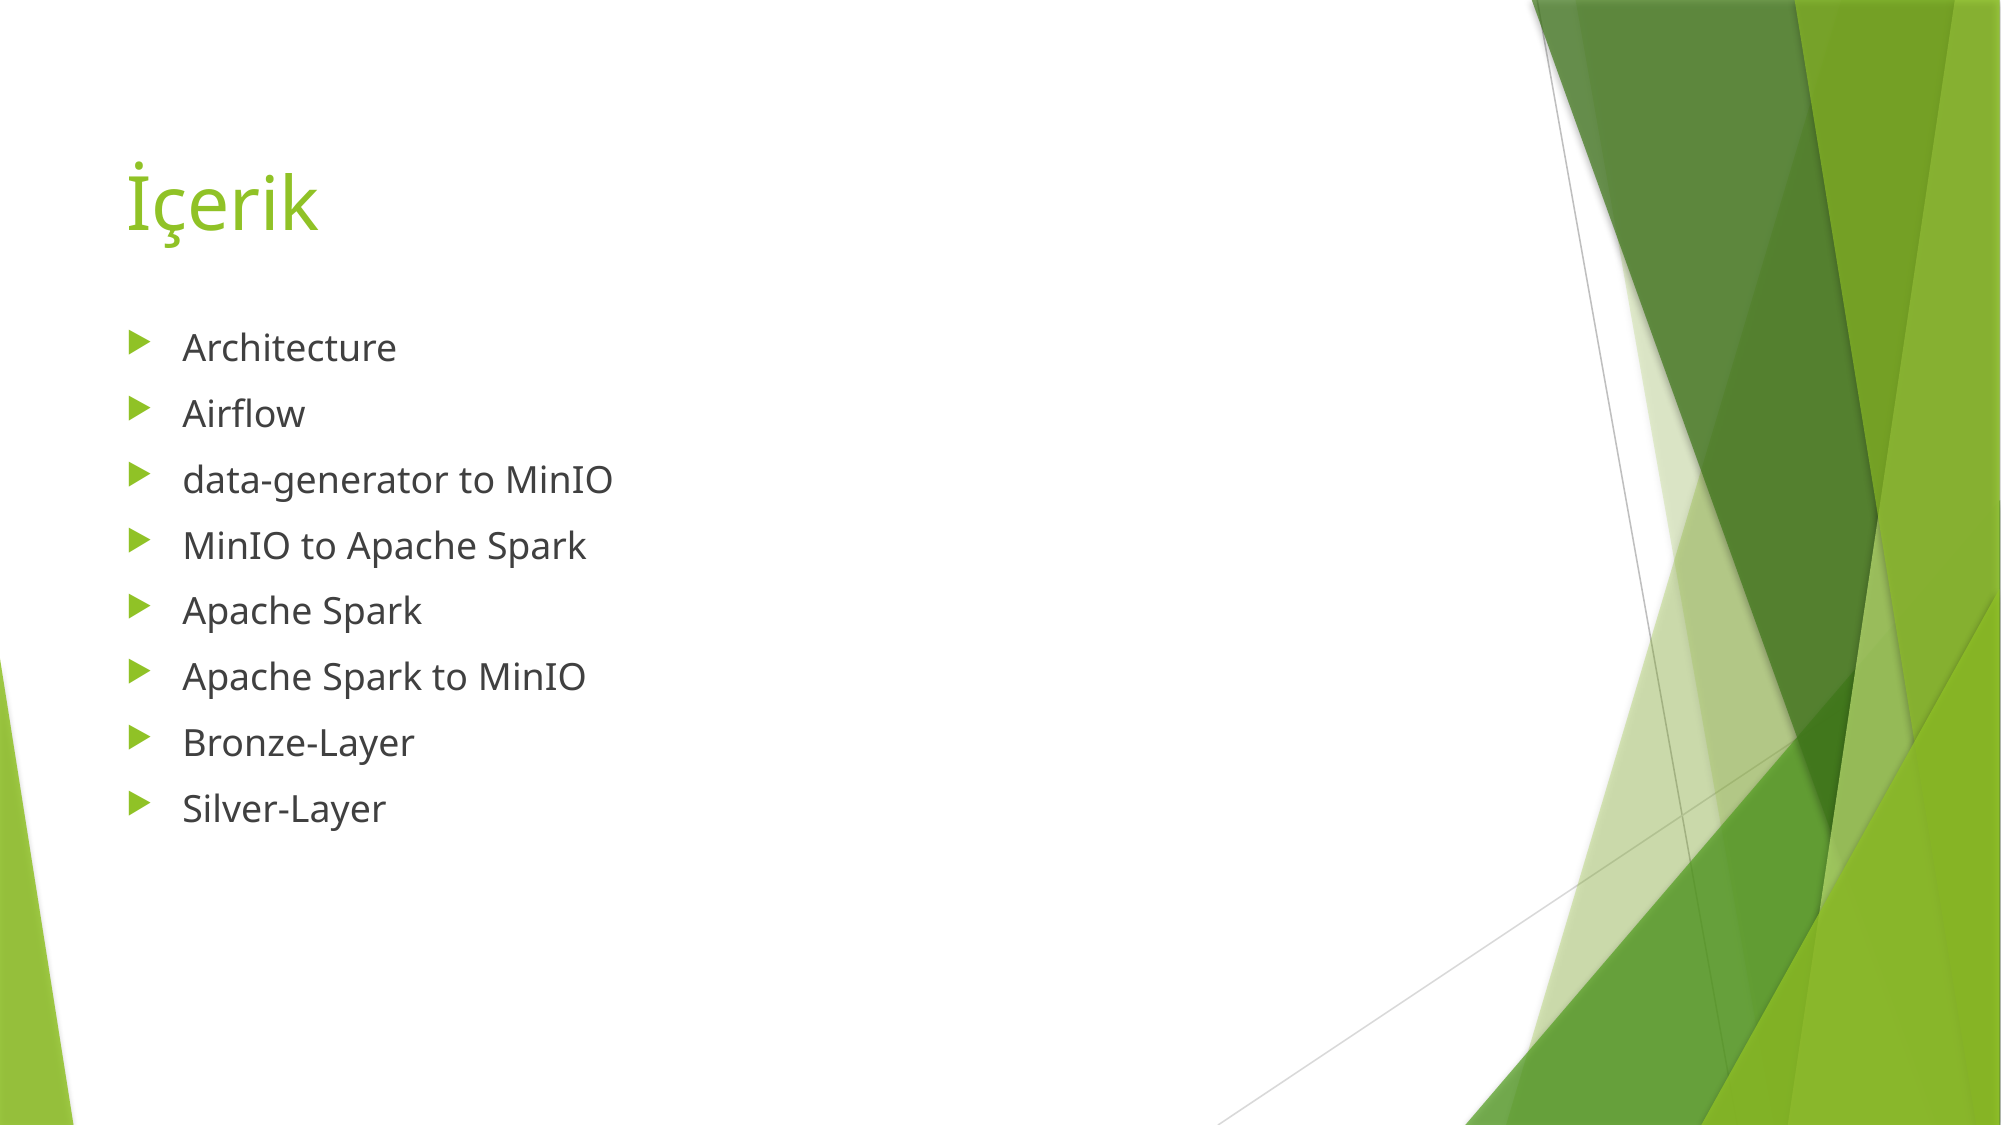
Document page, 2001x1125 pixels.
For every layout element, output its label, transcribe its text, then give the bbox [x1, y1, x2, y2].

title İçerik [111, 148, 1522, 272]
list Architecture Airflow data-generator to MinIO MinIO to Apache Spark Apache Spark Apache Spark to MinIO Bronze-Layer Silver-Layer [111, 316, 1522, 954]
